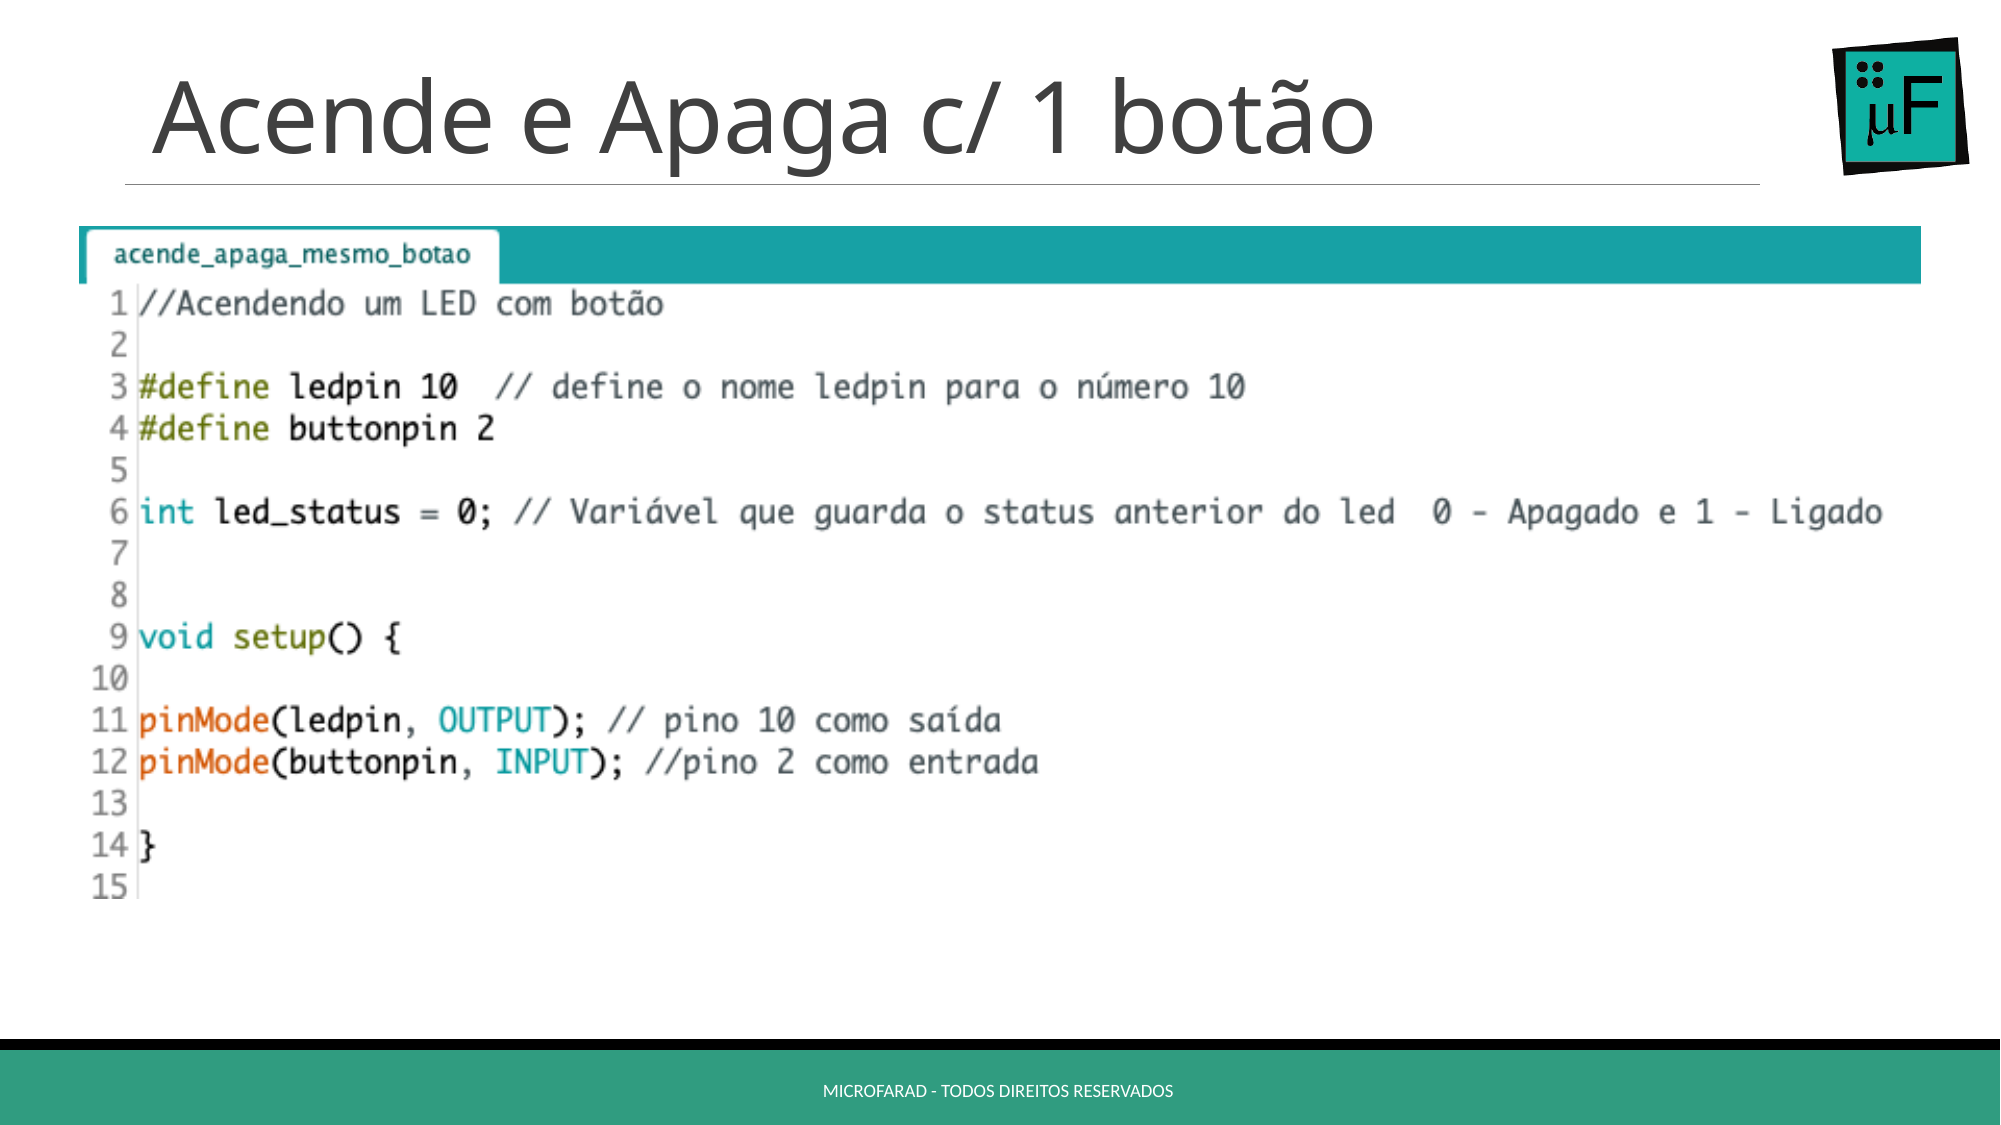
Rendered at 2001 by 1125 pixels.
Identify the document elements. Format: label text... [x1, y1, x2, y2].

footer Microfarad - Todos direitos reservados [604, 1059, 1396, 1120]
title Acende e Apaga c/ 1 botão [137, 14, 1732, 182]
picture [78, 225, 1922, 900]
picture [1829, 27, 1972, 185]
